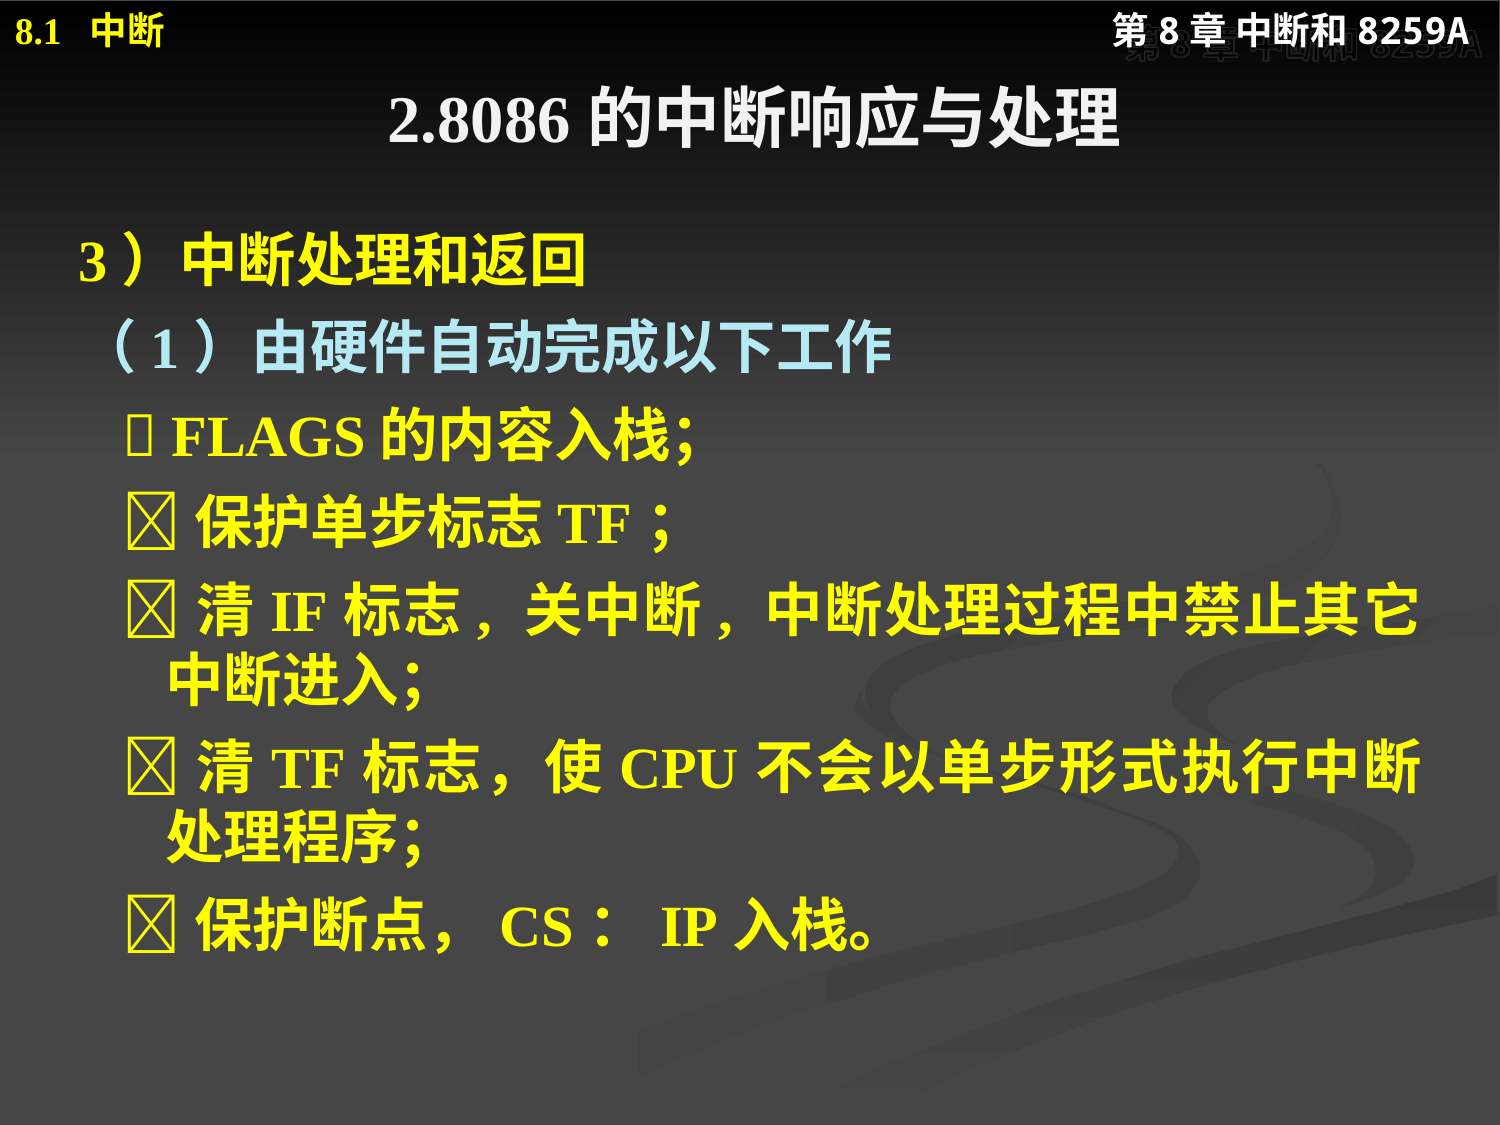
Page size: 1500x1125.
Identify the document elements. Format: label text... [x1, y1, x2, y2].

title 2.8086的中断响应与处理 [78, 60, 1430, 172]
list 3）中断处理和返回 （1）由硬件自动完成以下工作  FLAGS的内容入栈； 保护单步标志TF； 清IF标志, 关中断, 中断处理过程中禁止其它中断进入； 清TF标志，使CPU不会以单步形式执行中断处理程序； 保护断点，CS：IP入栈。 [63, 215, 1437, 1065]
